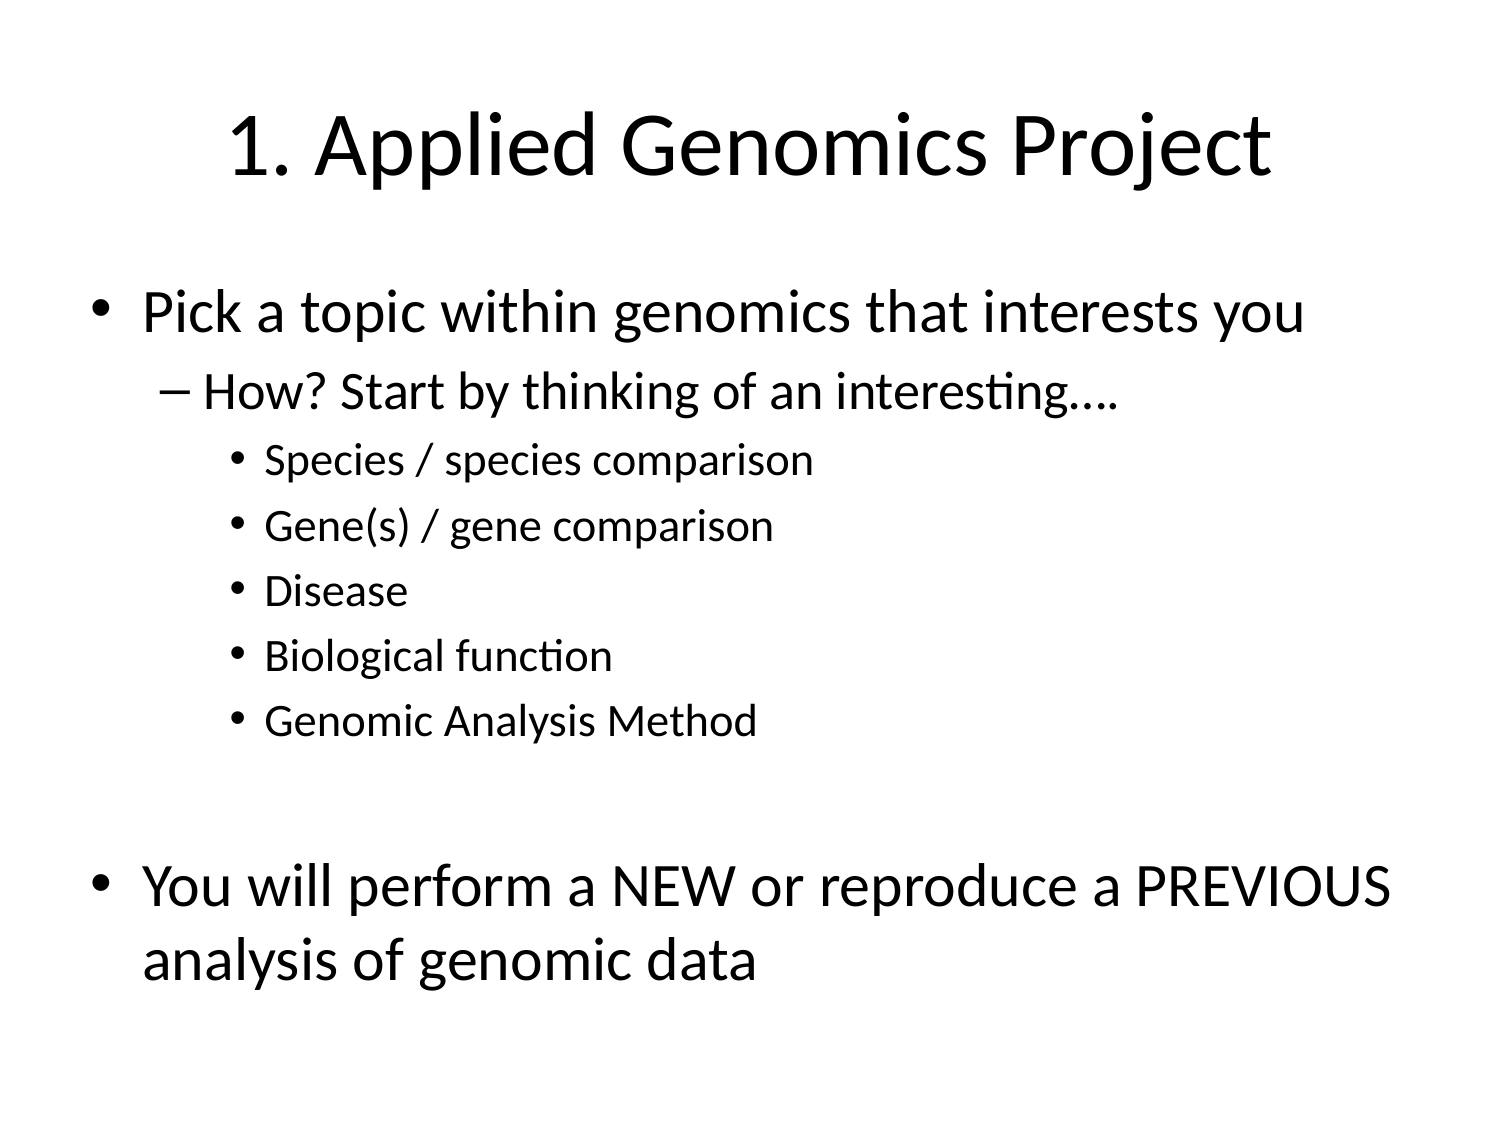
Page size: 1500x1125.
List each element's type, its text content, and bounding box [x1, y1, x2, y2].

list Pick a topic within genomics that interests you How? Start by thinking of an interesting…. Species / species comparison Gene(s) / gene comparison Disease Biological function Genomic Analysis Method You will perform a NEW or reproduce a PREVIOUS analysis of genomic data [75, 262, 1425, 1005]
title 1. Applied Genomics Project [75, 45, 1425, 233]
